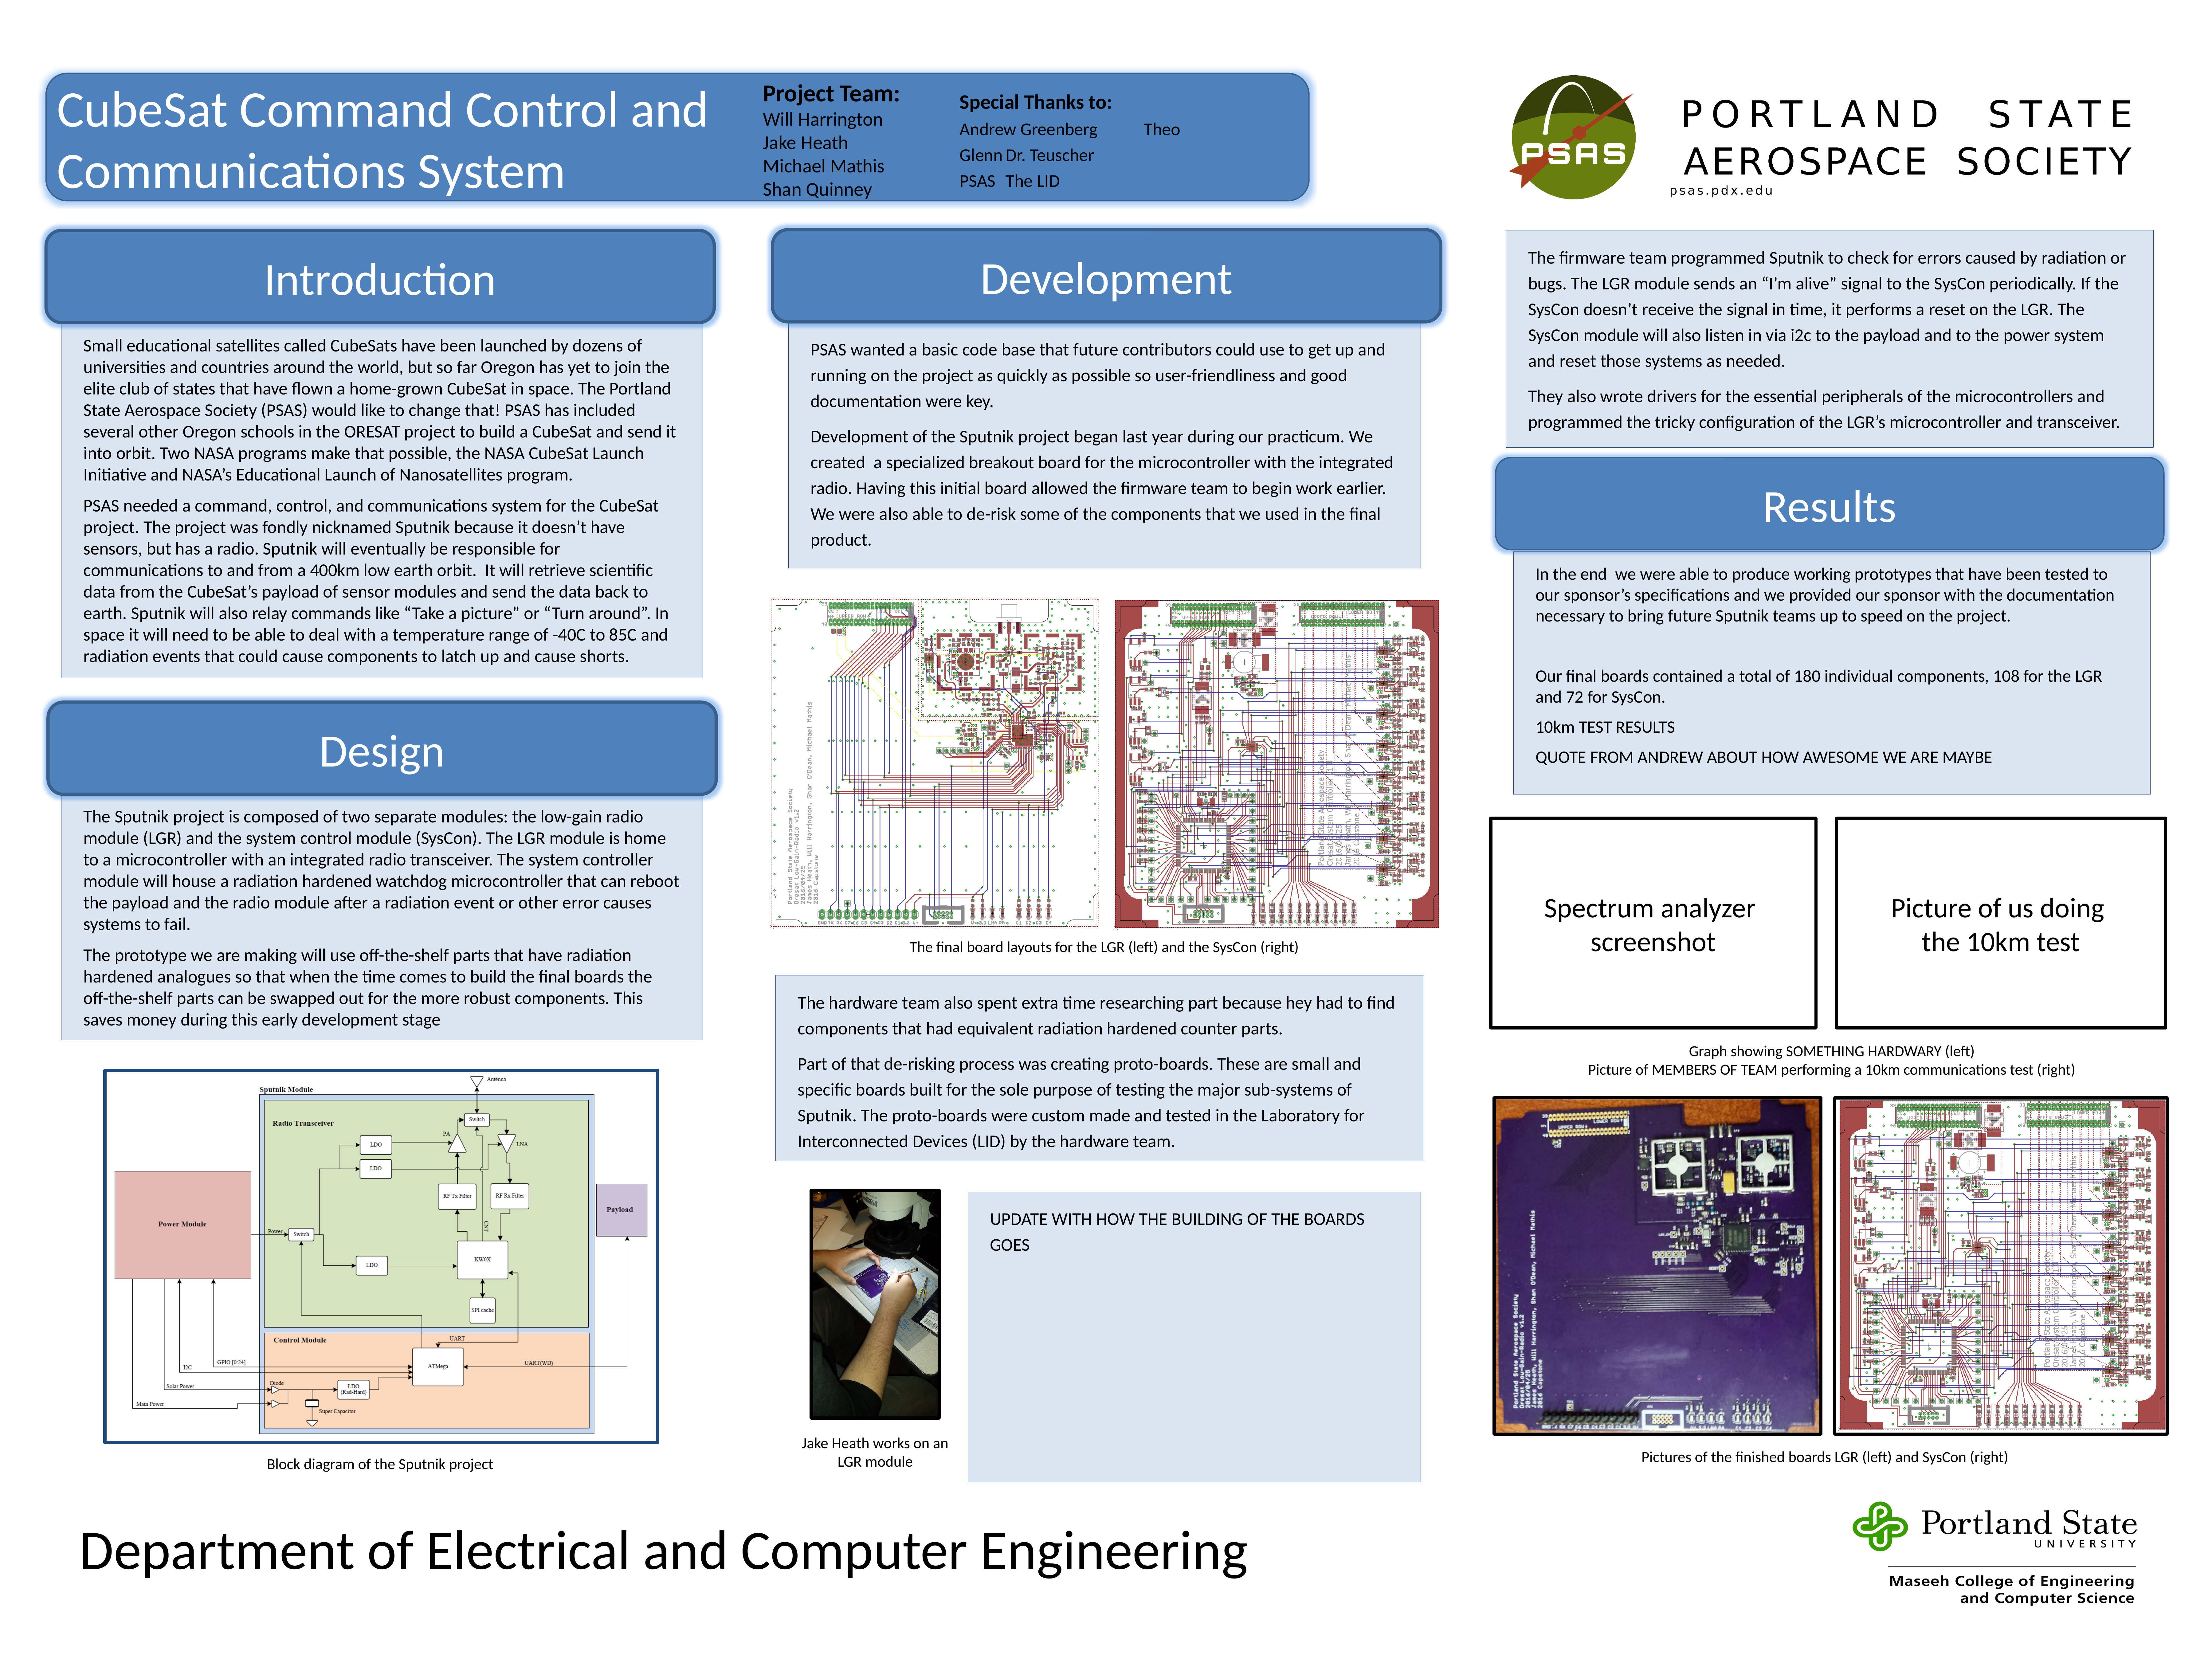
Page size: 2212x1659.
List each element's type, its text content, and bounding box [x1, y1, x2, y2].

text_box Development [772, 229, 1441, 323]
text_box CubeSat Command Control and Communications System [45, 73, 1296, 202]
text_box Picture of us doing the 10km test [1836, 818, 2166, 1028]
text_box Spectrum analyzer screenshot [1491, 818, 1816, 1028]
text_box Project Team: Will Harrington Jake Heath Michael Mathis Shan Quinney [759, 75, 935, 203]
text_box The hardware team also spent extra time researching part because hey had to find components that had equivalent radiation hardened counter parts. Part of that de-risking process was creating proto-boards. These are small and specific boards built for the sole purpose of testing the major sub-systems of Sputnik. The proto-boards were custom made and tested in the Laboratory for Interconnected Devices (LID) by the hardware team. [775, 975, 1423, 1161]
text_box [770, 599, 1439, 958]
text_box PSAS wanted a basic code base that future contributors could use to get up and running on the project as quickly as possible so user-friendliness and good documentation were key. Development of the Sputnik project began last year during our practicum. We created a specialized breakout board for the microcontroller with the integrated radio. Having this initial board allowed the firmware team to begin work earlier. We were also able to de-risk some of the components that we used in the final product. [788, 328, 1421, 568]
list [1484, 23, 2166, 251]
text_box Jake Heath works on an LGR module [792, 1430, 958, 1472]
picture [1836, 1099, 2166, 1433]
text_box The firmware team programmed Sputnik to check for errors caused by radiation or bugs. The LGR module sends an “I’m alive” signal to the SysCon periodically. If the SysCon doesn’t receive the signal in time, it performs a reset on the LGR. The SysCon module will also listen in via i2c to the payload and to the power system and reset those systems as needed. They also wrote drivers for the essential peripherals of the microcontrollers and programmed the tricky configuration of the LGR’s microcontroller and transceiver. [1506, 254, 2154, 448]
text_box Small educational satellites called CubeSats have been launched by dozens of universities and countries around the world, but so far Oregon has yet to join the elite club of states that have flown a home-grown CubeSat in space. The Portland State Aerospace Society (PSAS) would like to change that! PSAS has included several other Oregon schools in the ORESAT project to build a CubeSat and send it into orbit. Two NASA programs make that possible, the NASA CubeSat Launch Initiative and NASA’s Educational Launch of Nanosatellites program. PSAS needed a command, control, and communications system for the CubeSat project. The project was fondly nicknamed Sputnik because it doesn’t have sensors, but has a radio. Sputnik will eventually be responsible for communications to and from a 400km low earth orbit. It will retrieve scientific data from the CubeSat’s payload of sensor modules and send the data back to earth. Sputnik will also relay commands like “Take a picture” or “Turn around”. In space it will need to be able to deal with a temperature range of -40C to 85C and radiation events that could cause components to latch up and cause shorts. [61, 329, 703, 678]
picture [813, 1191, 938, 1417]
text_box In the end we were able to produce working prototypes that have been tested to our sponsor’s specifications and we provided our sponsor with the documentation necessary to bring future Sputnik teams up to speed on the project. Our final boards contained a total of 180 individual components, 108 for the LGR and 72 for SysCon. 10km TEST RESULTS QUOTE FROM ANDREW ABOUT HOW AWESOME WE ARE MAYBE [1513, 556, 2151, 794]
text_box Pictures of the finished boards LGR (left) and SysCon (right) [1590, 1444, 2060, 1468]
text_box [76, 1491, 2146, 1616]
text_box Block diagram of the Sputnik project [145, 1451, 615, 1475]
picture [1491, 1100, 1824, 1433]
text_box Graph showing SOMETHING HARDWARY (left) Picture of MEMBERS OF TEAM performing a 10km communications test (right) [1580, 1039, 2084, 1080]
text_box UPDATE WITH HOW THE BUILDING OF THE BOARDS GOES [968, 1192, 1421, 1482]
text_box Special Thanks to: Andrew Greenberg Theo Glenn Dr. Teuscher PSAS The LID [937, 73, 1309, 200]
picture [106, 1072, 656, 1441]
text_box Design [47, 701, 717, 795]
text_box Results [1495, 457, 2165, 551]
text_box The Sputnik project is composed of two separate modules: the low-gain radio module (LGR) and the system control module (SysCon). The LGR module is home to a microcontroller with an integrated radio transceiver. The system controller module will house a radiation hardened watchdog microcontroller that can reboot the payload and the radio module after a radiation event or other error causes systems to fail. The prototype we are making will use off-the-shelf parts that have radiation hardened analogues so that when the time comes to build the final boards the off-the-shelf parts can be swapped out for the more robust components. This saves money during this early development stage [61, 801, 703, 1040]
text_box Introduction [45, 229, 715, 324]
